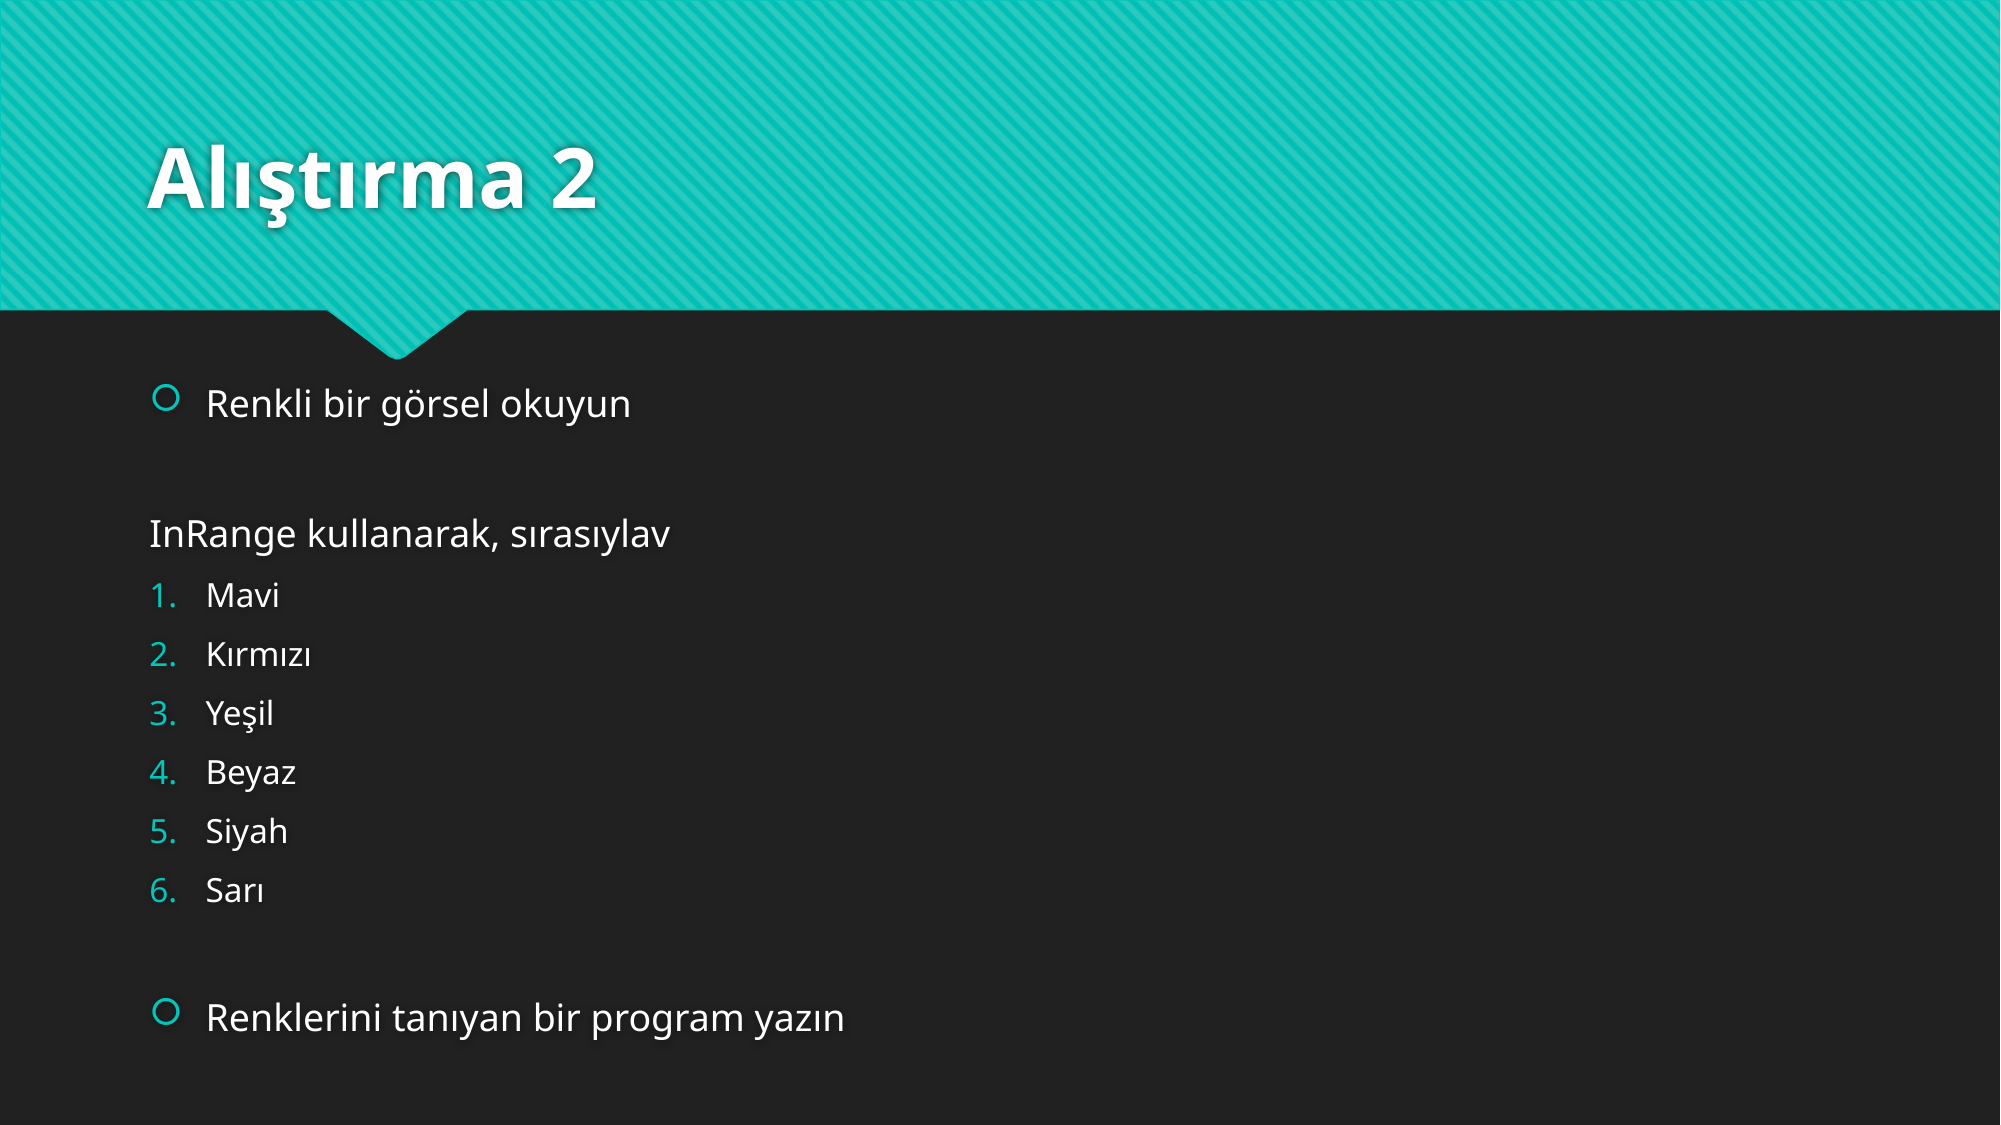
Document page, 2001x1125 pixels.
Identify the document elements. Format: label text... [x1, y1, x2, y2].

list Renkli bir görsel okuyun InRange kullanarak, sırasıylav Mavi Kırmızı Yeşil Beyaz Siyah Sarı Renklerini tanıyan bir program yazın [134, 358, 1866, 1062]
title Alıştırma 2 [132, 73, 1868, 233]
